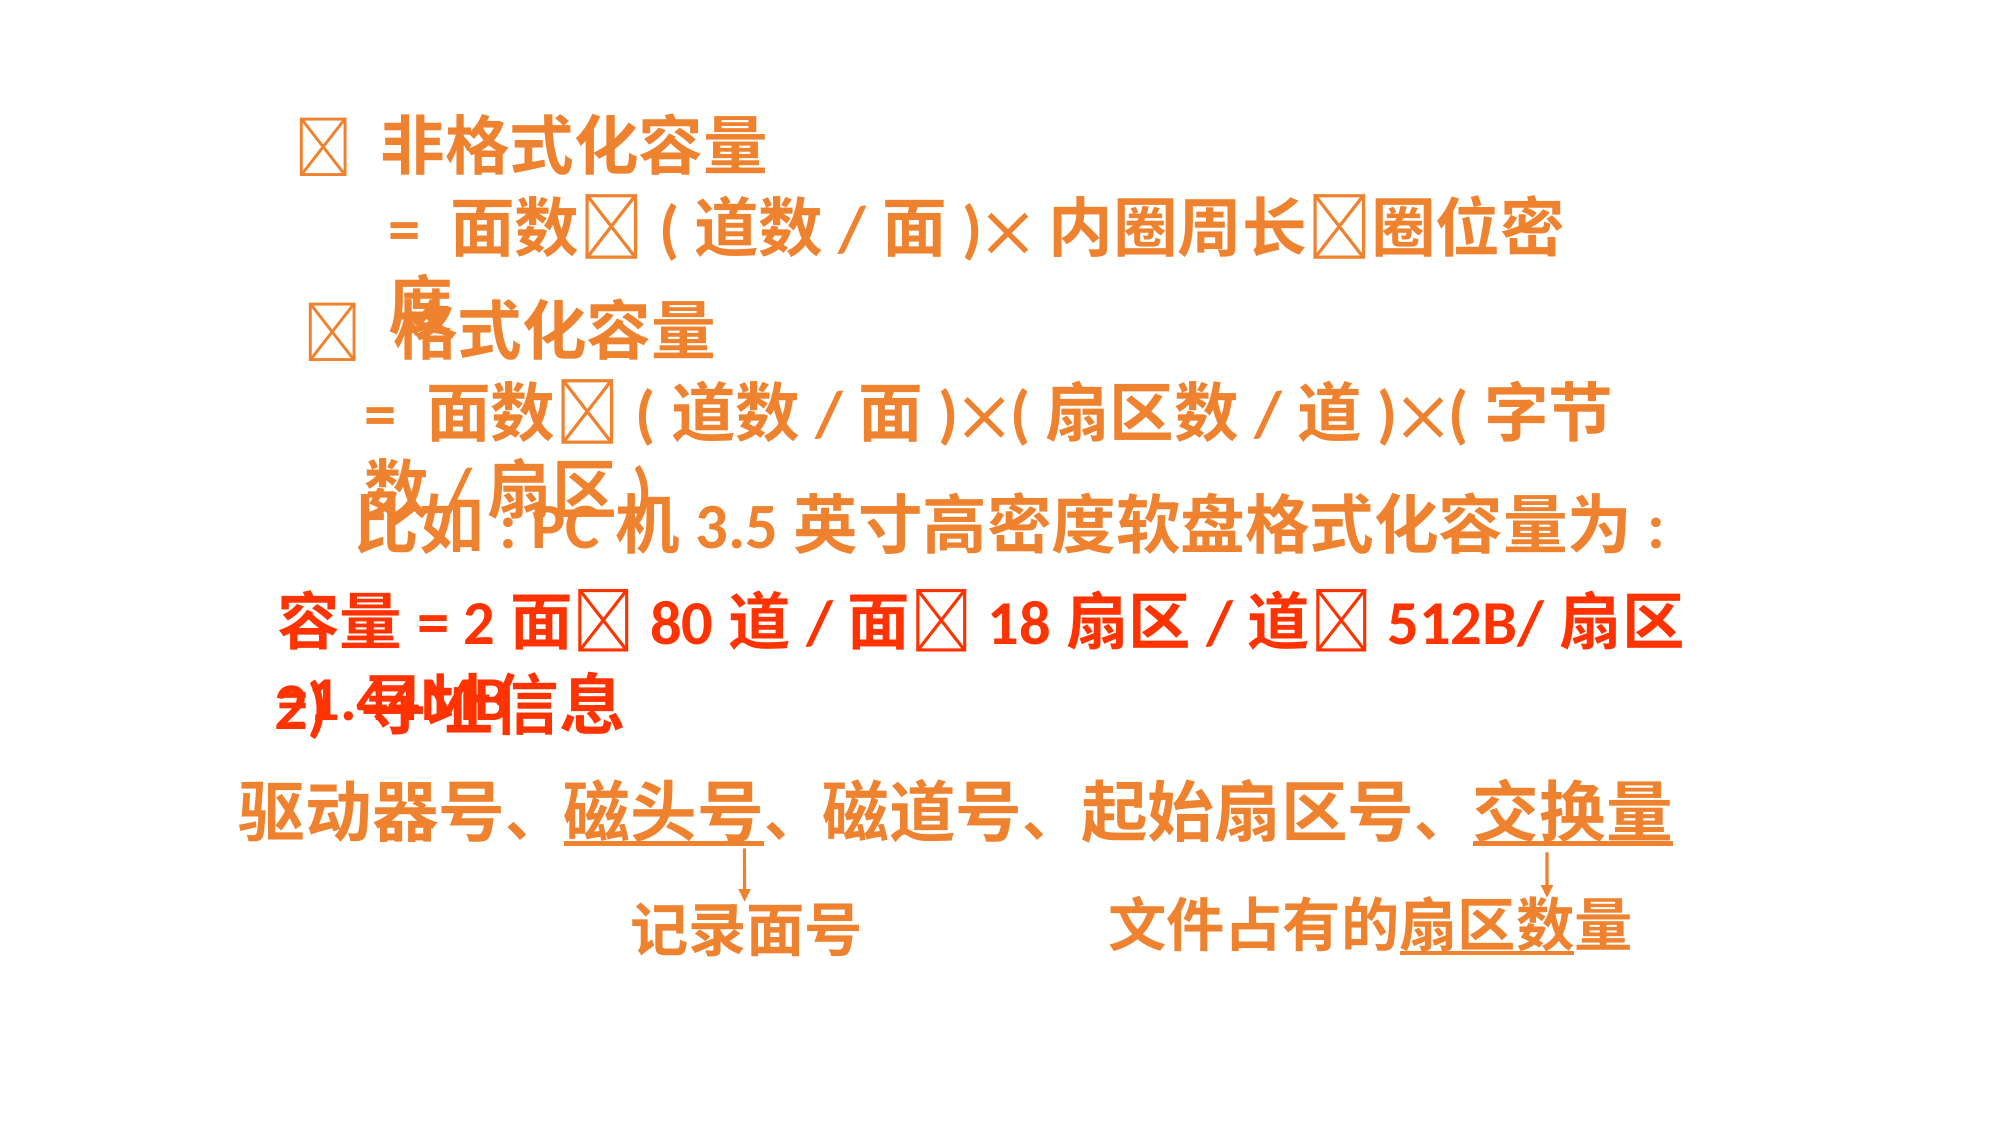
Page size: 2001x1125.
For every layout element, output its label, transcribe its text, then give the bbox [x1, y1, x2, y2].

text_box 容量= 2面80道/面18扇区/道512B/扇区=1.44MB [262, 572, 1701, 740]
text_box 2) 寻址信息 [259, 655, 691, 751]
text_box  非格式化容量 [280, 97, 820, 190]
text_box 记录面号 [615, 885, 903, 971]
text_box 文件占有的扇区数量 [1093, 880, 1686, 966]
text_box 驱动器号、磁头号、磁道号、起始扇区号、交换量 [223, 761, 1721, 857]
text_box 比如: PC机3.5英寸高密度软盘格式化容量为: [340, 476, 1721, 569]
text_box  格式化容量 [288, 280, 878, 376]
text_box = 面数(道数/面)内圈周长圈位密度 [373, 179, 1635, 350]
text_box = 面数(道数/面)(扇区数/道)(字节数/扇区) [349, 364, 1691, 476]
